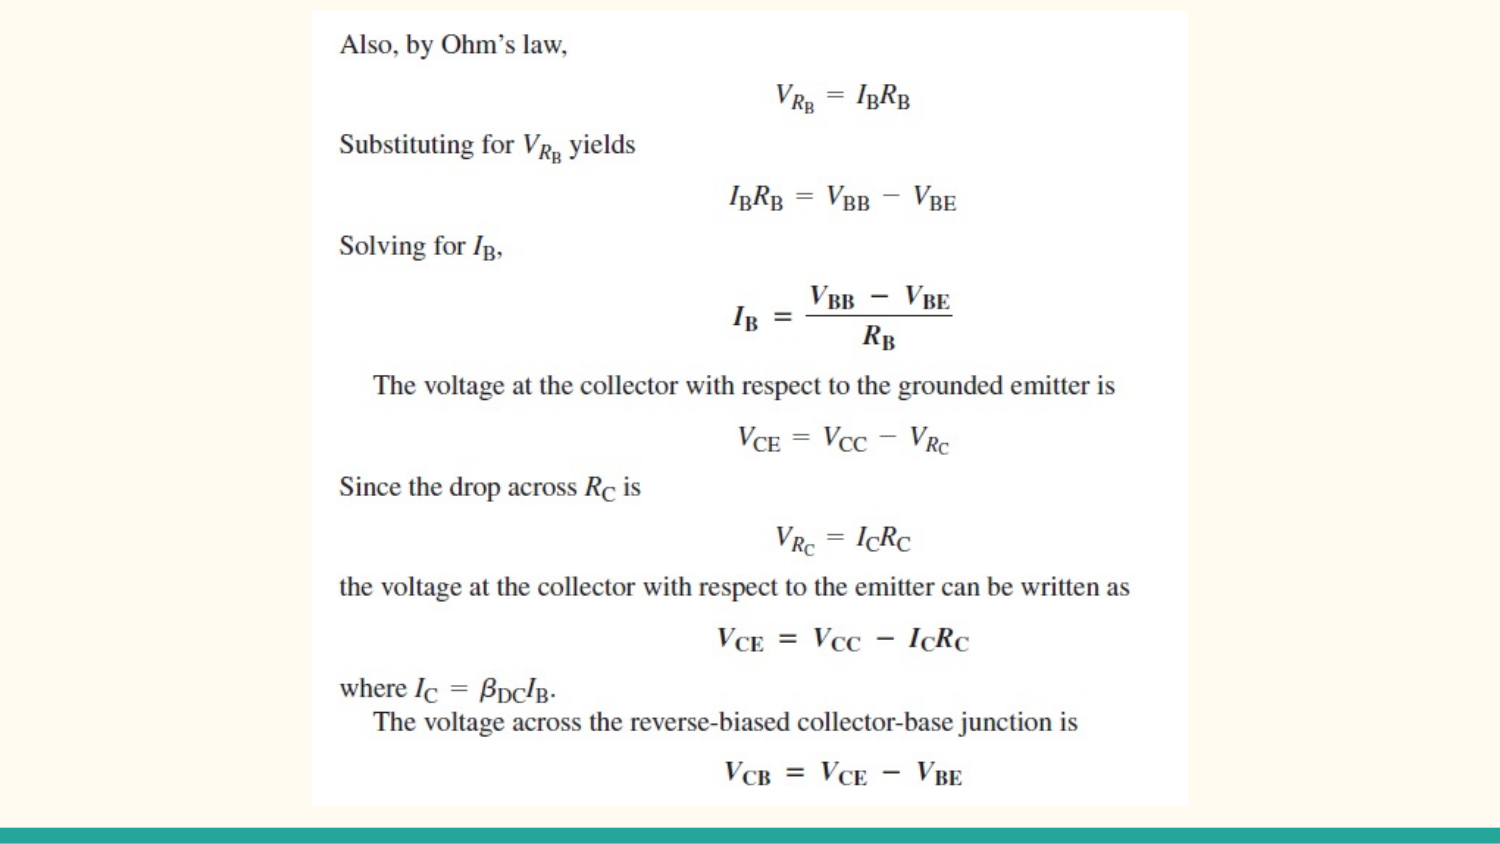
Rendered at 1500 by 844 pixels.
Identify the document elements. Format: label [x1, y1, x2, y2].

picture [312, 11, 1188, 806]
